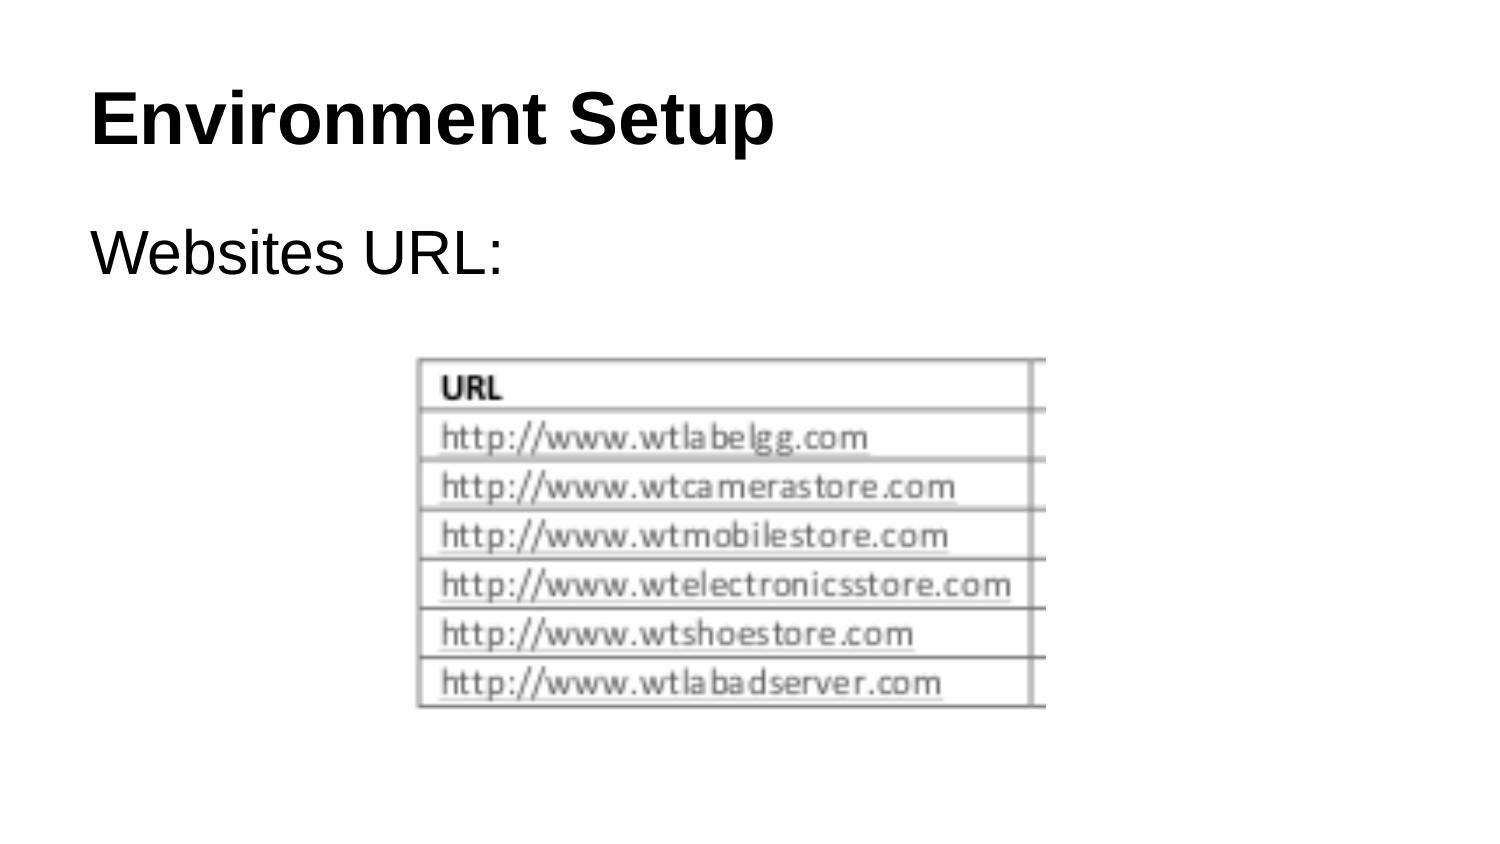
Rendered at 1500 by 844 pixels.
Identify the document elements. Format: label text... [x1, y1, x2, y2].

list Websites URL: [75, 196, 1425, 808]
title Environment Setup [75, 33, 1425, 175]
picture [403, 338, 1047, 727]
